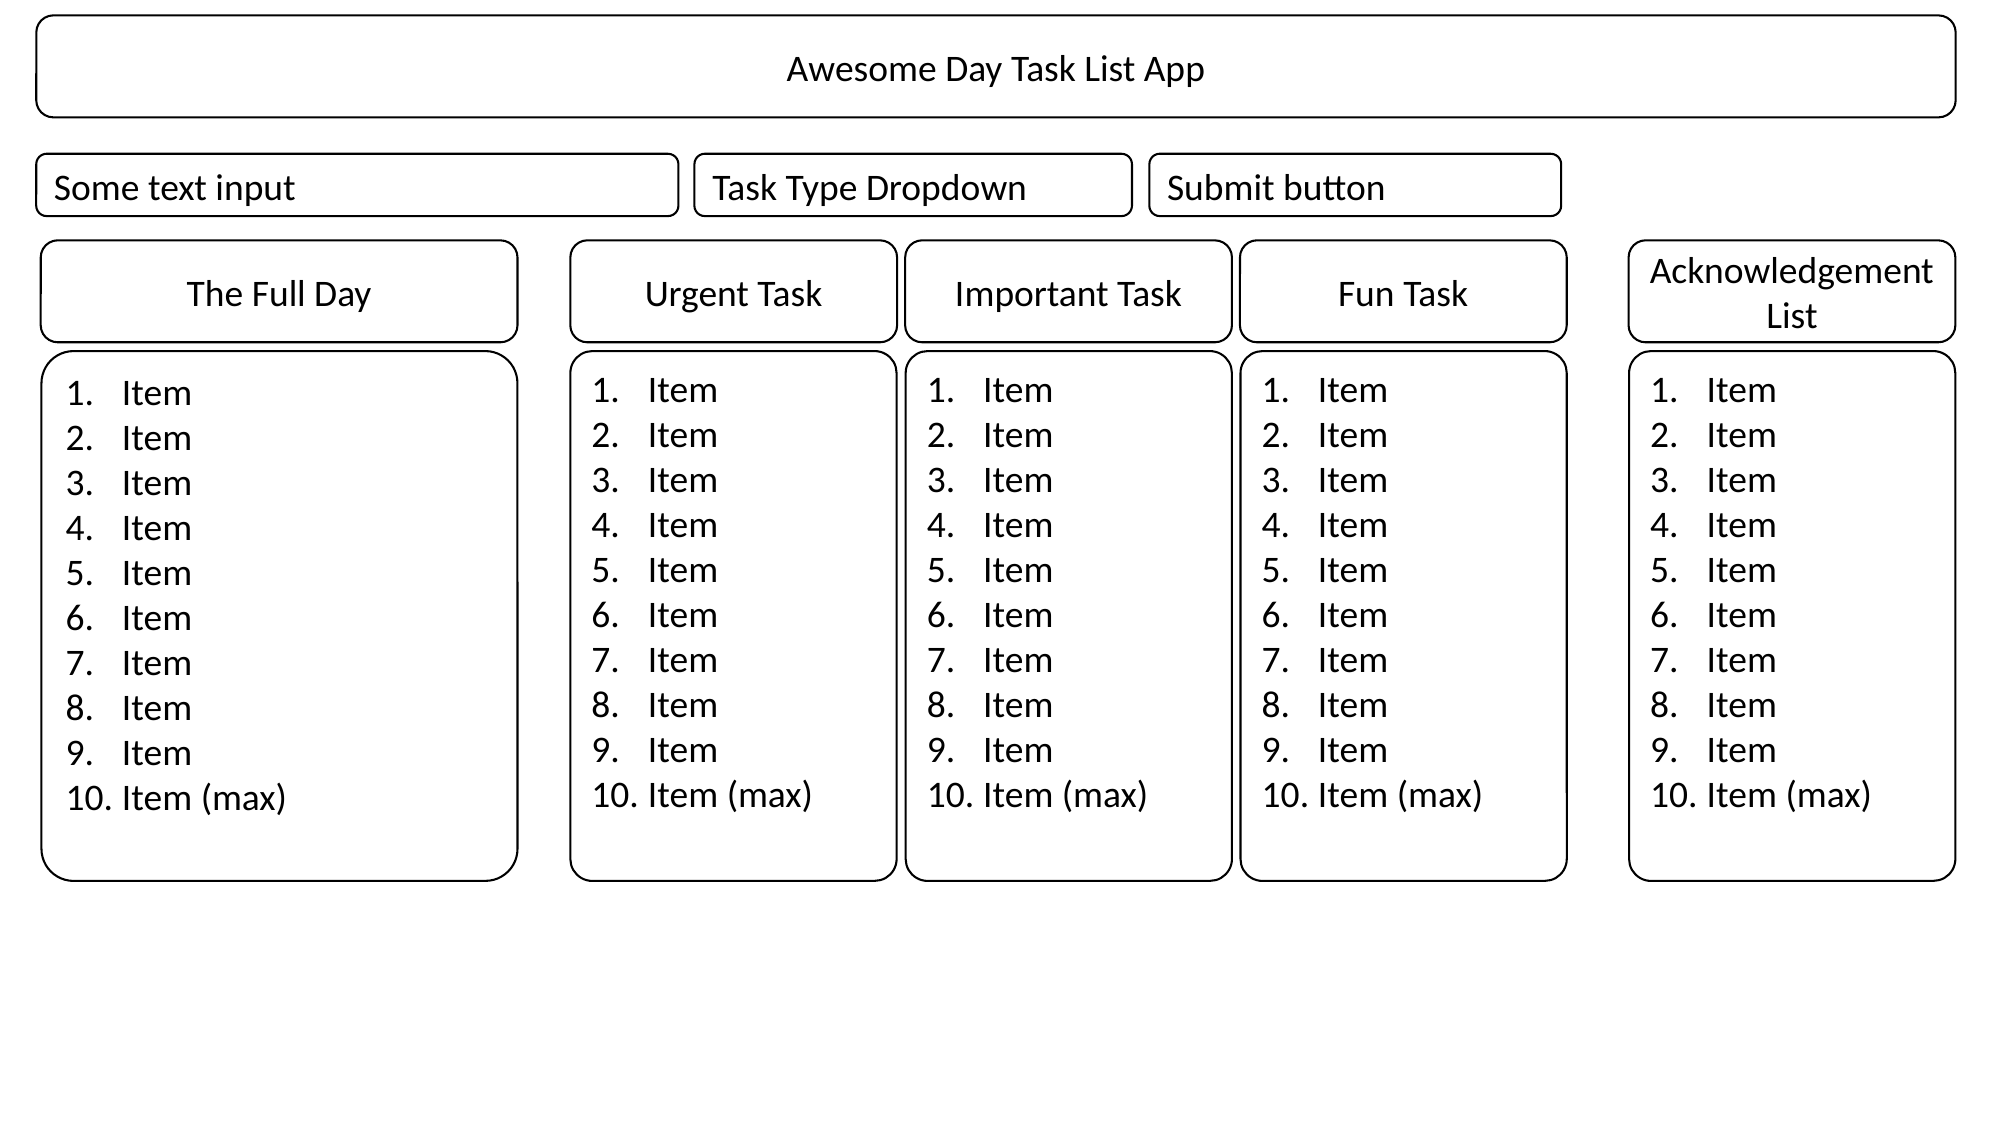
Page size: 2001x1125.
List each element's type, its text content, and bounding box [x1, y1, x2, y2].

text_box Item Item Item Item Item Item Item Item Item Item (max) [1628, 350, 1957, 882]
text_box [36, 153, 1562, 217]
text_box Fun Task [1238, 239, 1568, 344]
text_box Important Task [904, 239, 1233, 344]
text_box Awesome Day Task List App [35, 14, 1957, 119]
text_box Item Item Item Item Item Item Item Item Item Item (max) [40, 350, 519, 882]
text_box Acknowledgement List [1627, 239, 1957, 344]
text_box The Full Day [39, 239, 519, 344]
text_box Item Item Item Item Item Item Item Item Item Item (max) [569, 350, 898, 882]
text_box Urgent Task [569, 239, 899, 344]
text_box Item Item Item Item Item Item Item Item Item Item (max) [1239, 350, 1568, 882]
text_box Item Item Item Item Item Item Item Item Item Item (max) [904, 350, 1233, 882]
